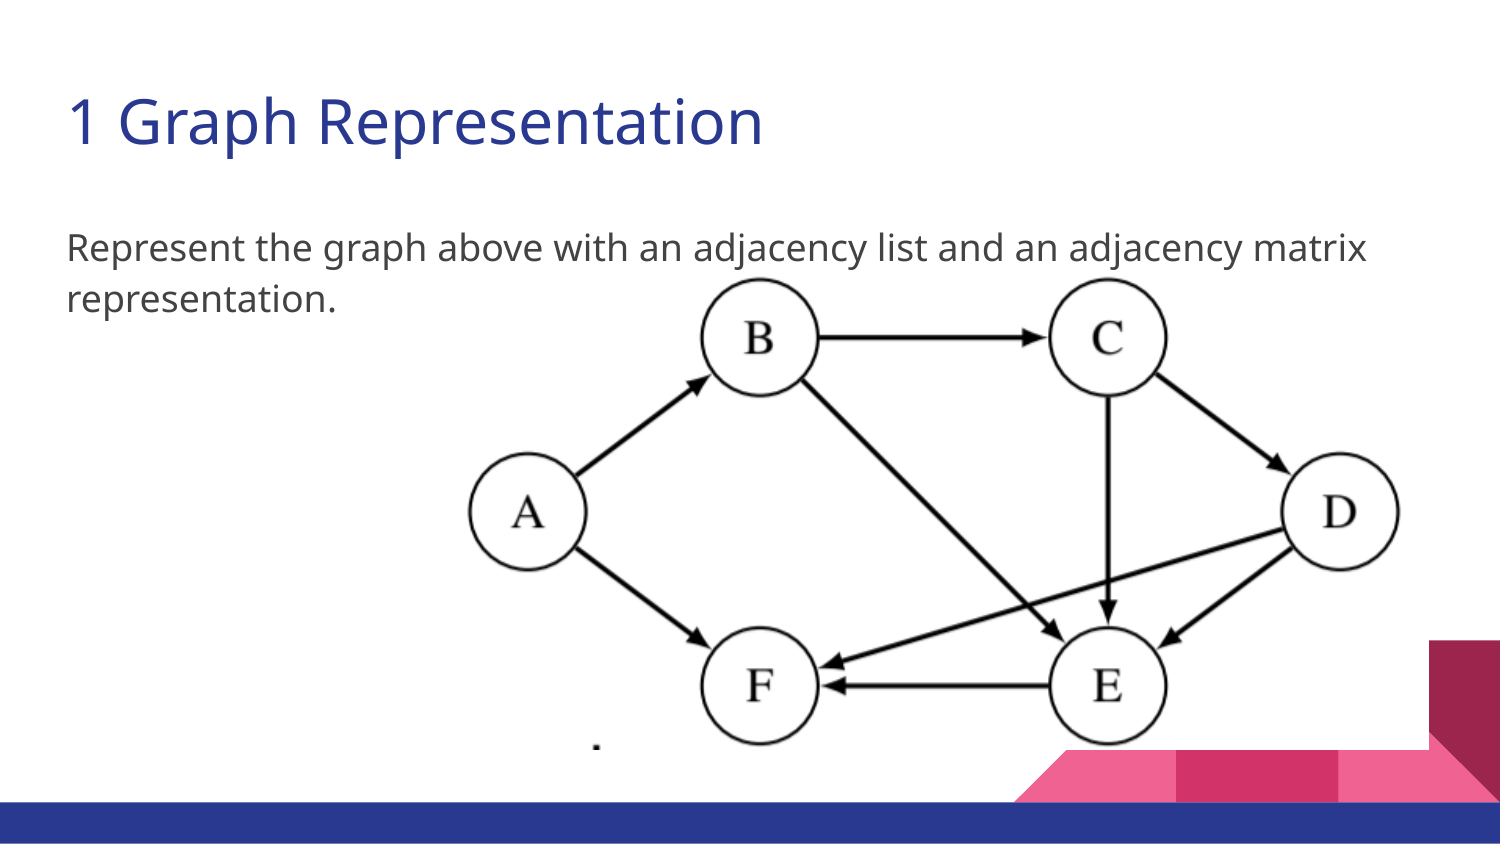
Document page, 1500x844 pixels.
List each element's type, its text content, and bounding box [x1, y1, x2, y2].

list Represent the graph above with an adjacency list and an adjacency matrix representation. [51, 201, 1449, 750]
title 1 Graph Representation [51, 67, 1449, 167]
picture [449, 271, 1429, 750]
